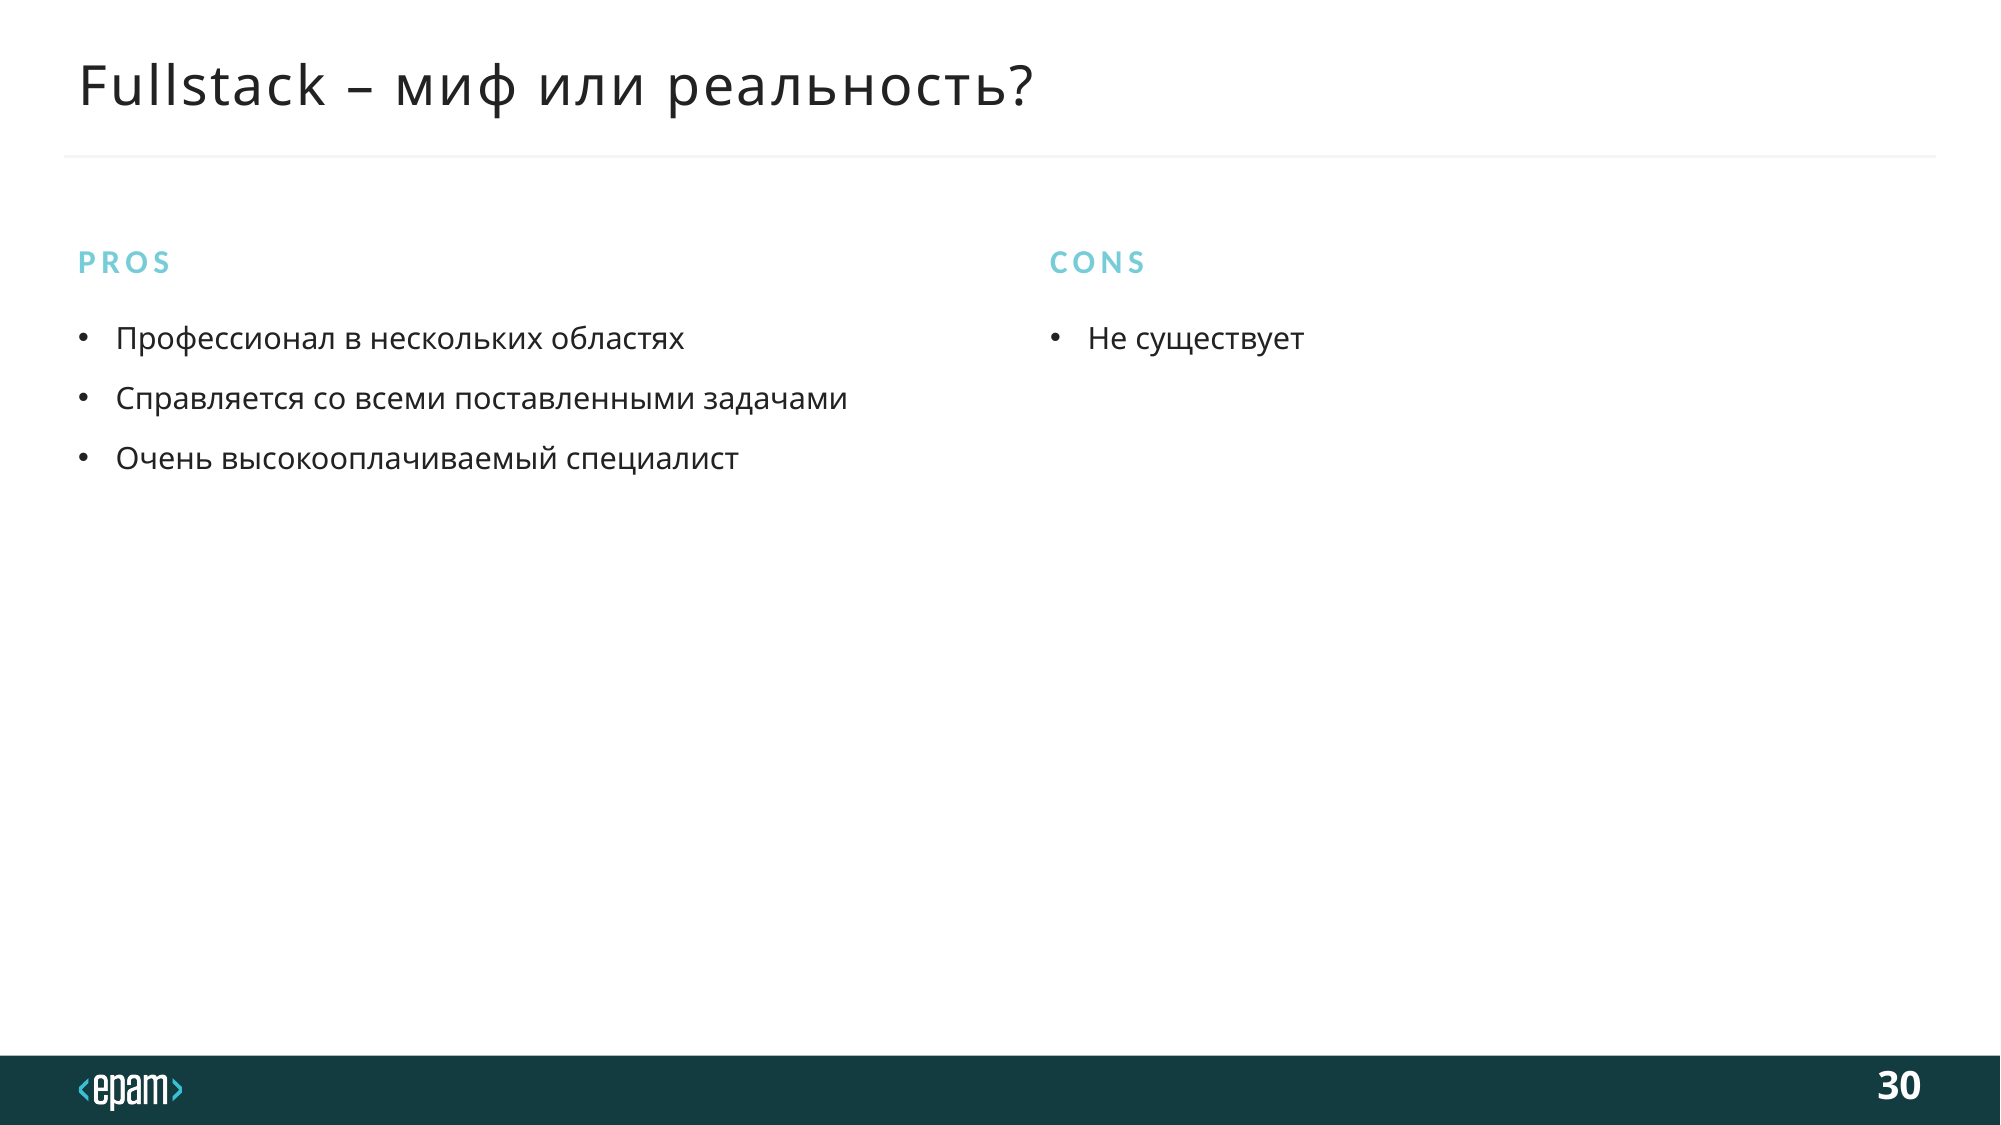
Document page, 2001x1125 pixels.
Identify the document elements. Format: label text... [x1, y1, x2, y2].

slide_number 30 [1621, 1055, 1922, 1125]
list Профессионал в нескольких областях Справляется со всеми поставленными задачами Очень высокооплачиваемый специалист [78, 312, 950, 980]
list Не существует [1050, 312, 1924, 980]
title Fullstack – миф или реальность? [78, 50, 1922, 116]
list Cons [1050, 236, 1924, 312]
list Pros [78, 236, 950, 312]
